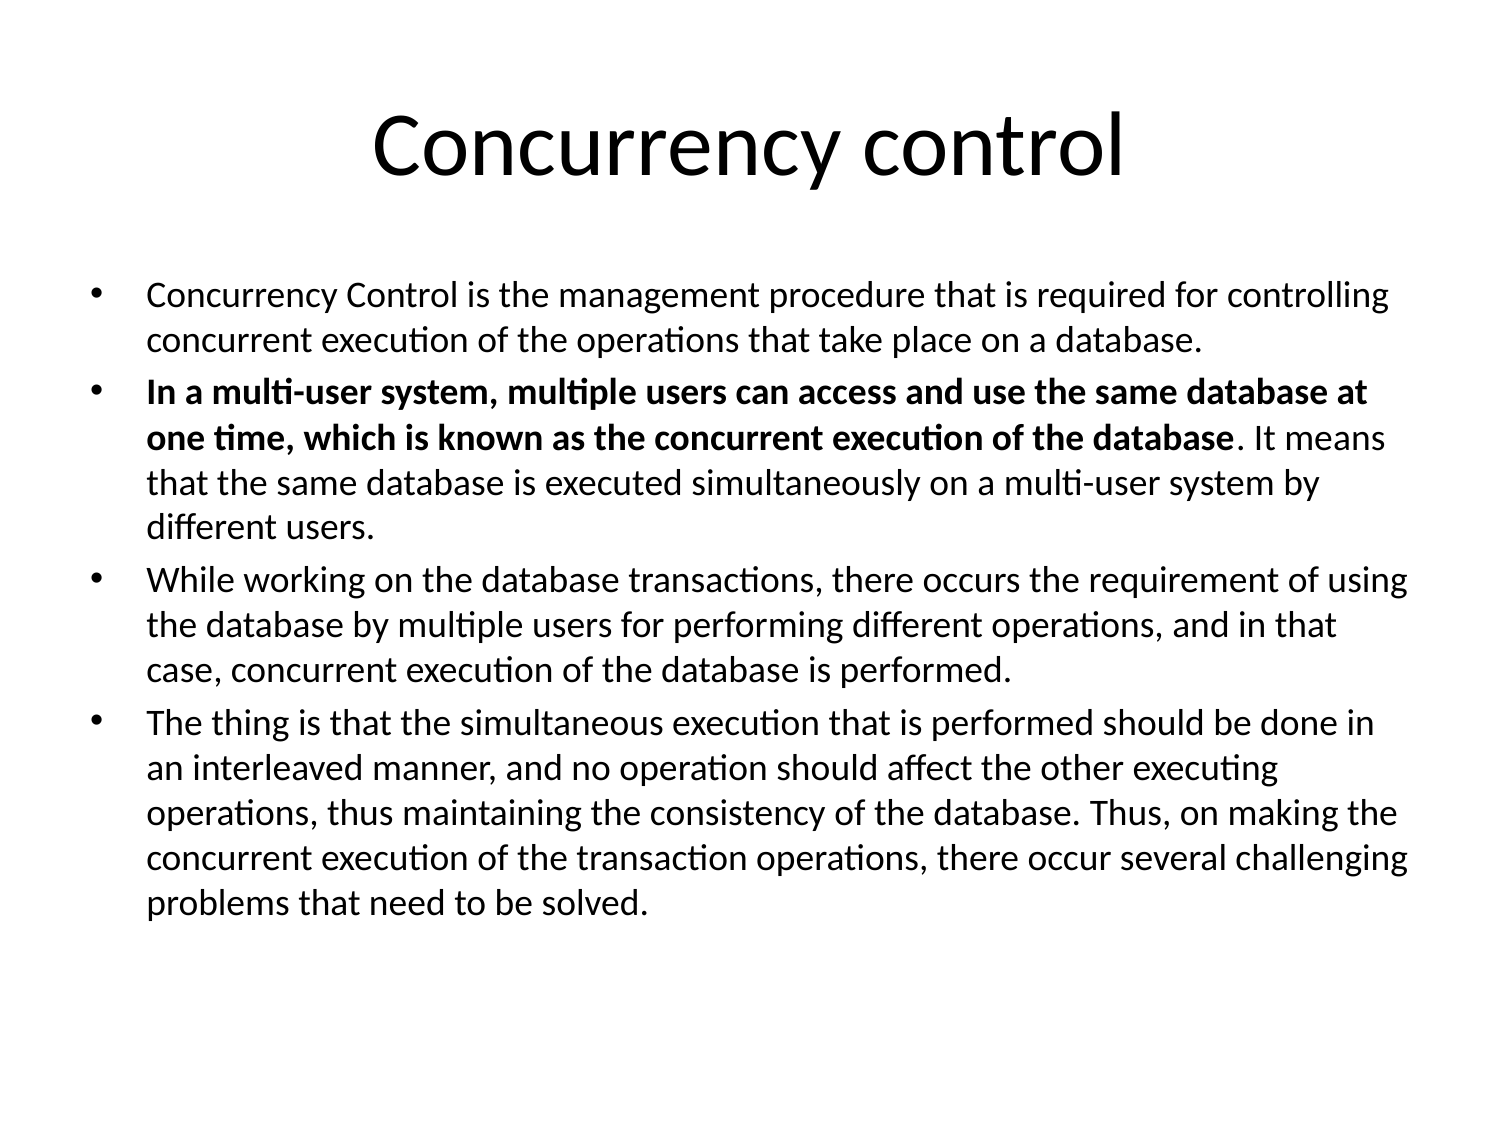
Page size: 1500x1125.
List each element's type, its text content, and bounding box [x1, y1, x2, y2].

list Concurrency Control is the management procedure that is required for controlling concurrent execution of the operations that take place on a database. In a multi-user system, multiple users can access and use the same database at one time, which is known as the concurrent execution of the database. It means that the same database is executed simultaneously on a multi-user system by different users. While working on the database transactions, there occurs the requirement of using the database by multiple users for performing different operations, and in that case, concurrent execution of the database is performed. The thing is that the simultaneous execution that is performed should be done in an interleaved manner, and no operation should affect the other executing operations, thus maintaining the consistency of the database. Thus, on making the concurrent execution of the transaction operations, there occur several challenging problems that need to be solved. [75, 262, 1425, 1005]
title Concurrency control [75, 45, 1425, 233]
